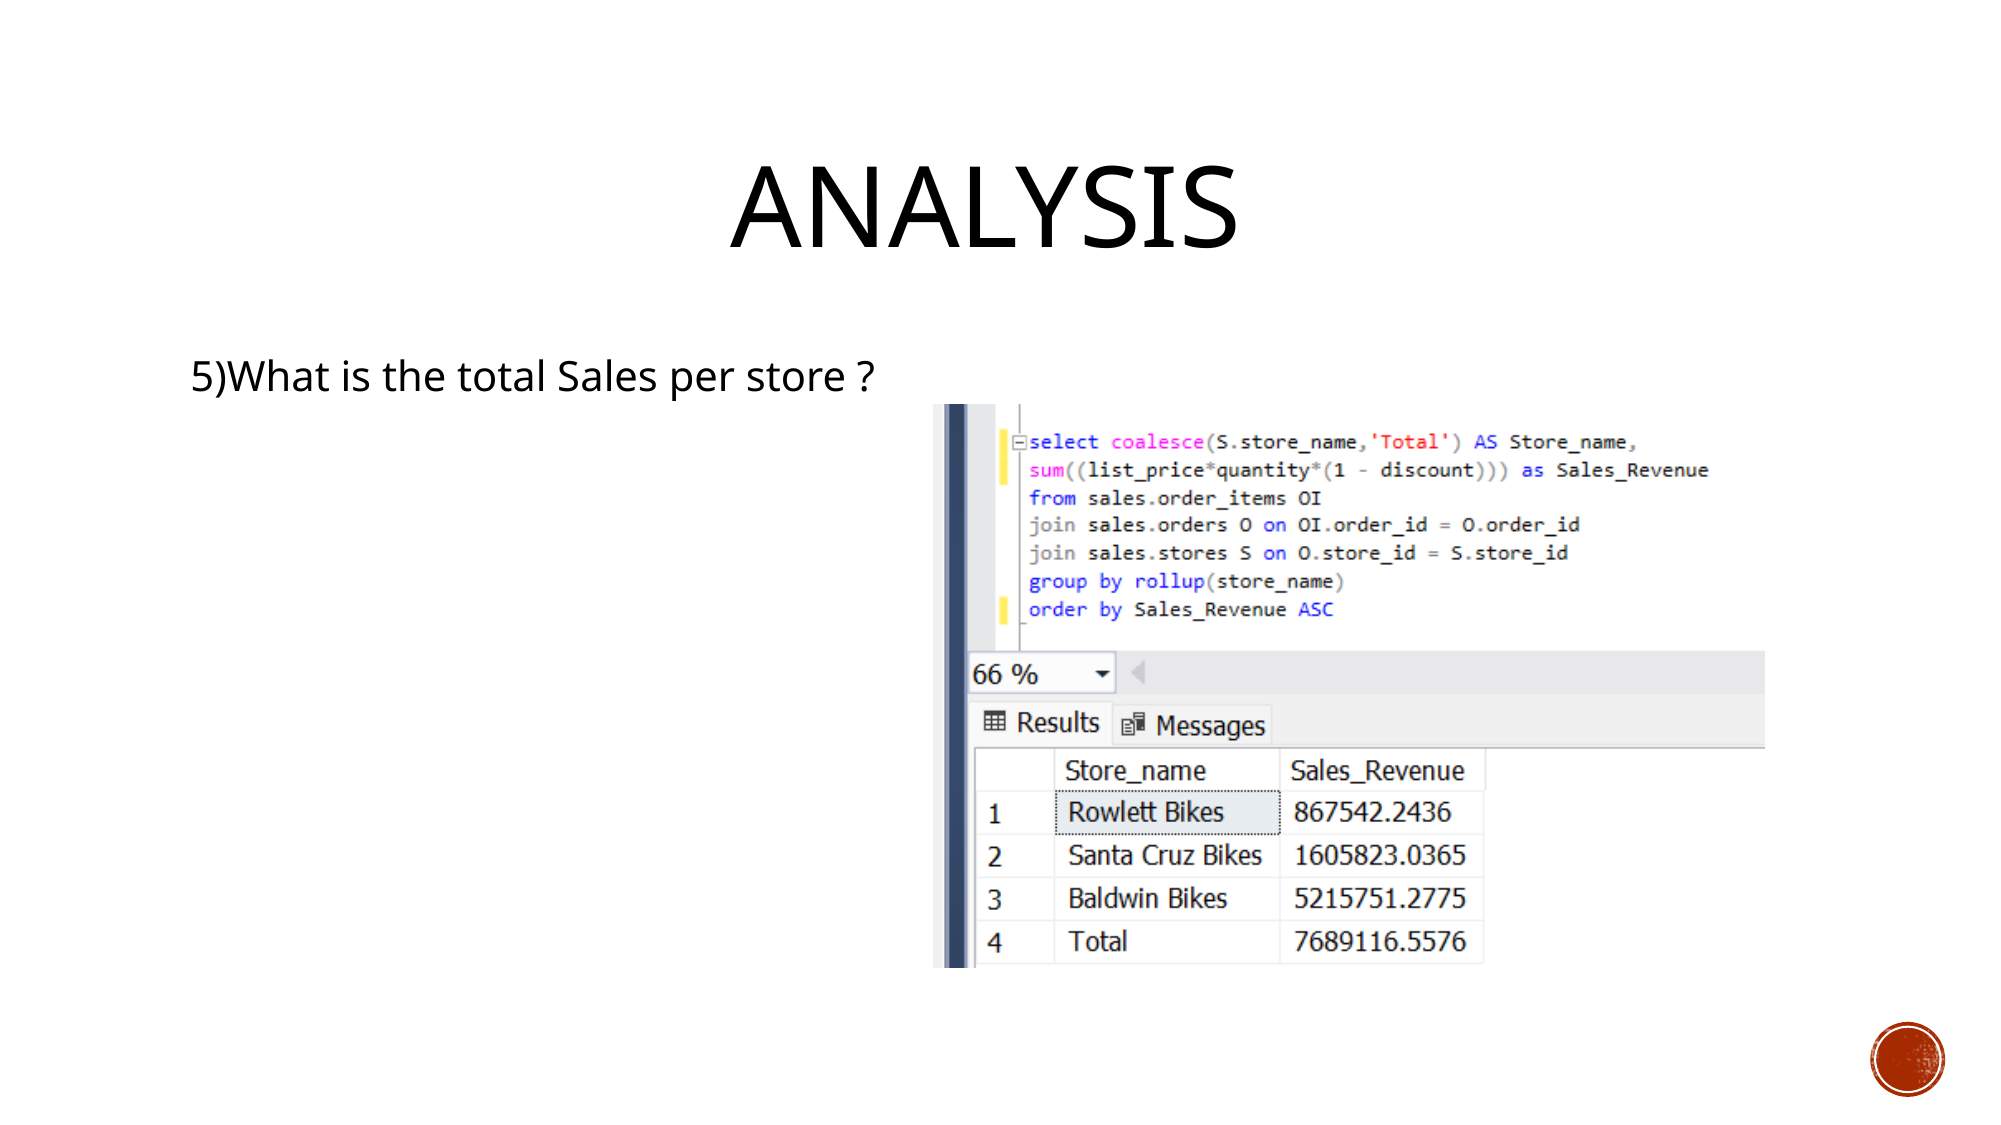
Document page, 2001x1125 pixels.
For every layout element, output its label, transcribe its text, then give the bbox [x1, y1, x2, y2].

picture [933, 404, 1765, 968]
list 5)What is the total Sales per store ? [175, 348, 1826, 1013]
title Analysis [175, 79, 1826, 344]
